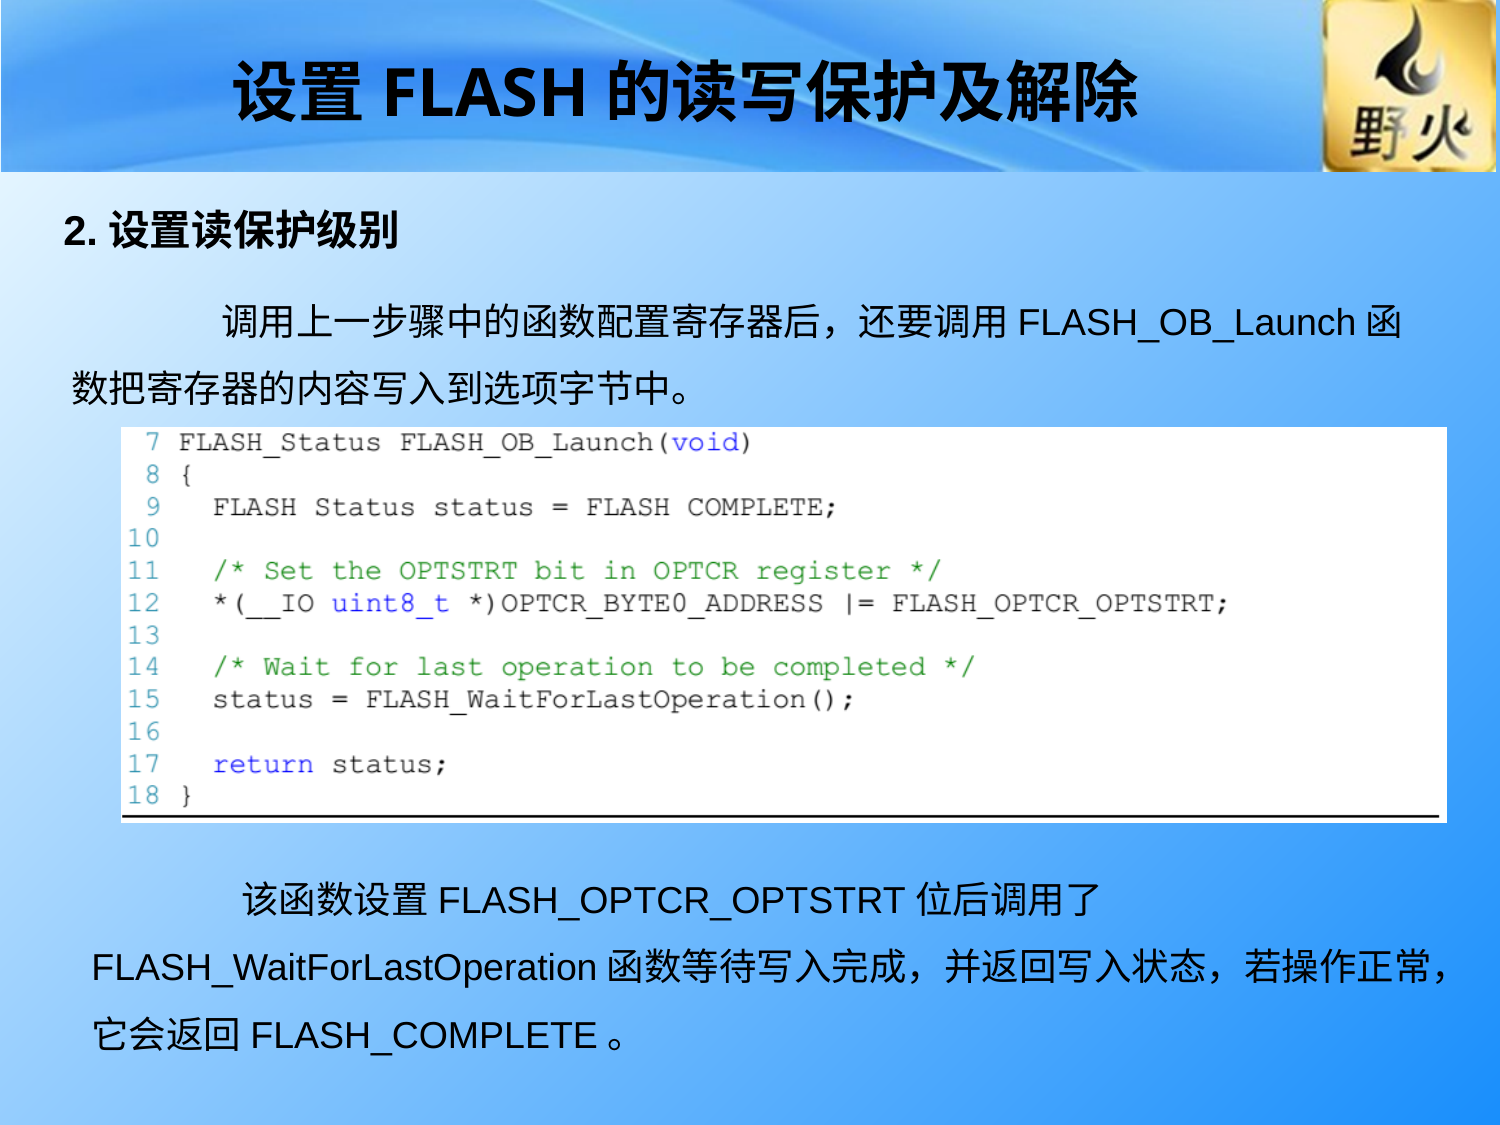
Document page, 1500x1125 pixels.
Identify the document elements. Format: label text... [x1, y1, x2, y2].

picture [121, 426, 1448, 823]
text_box 调用上一步骤中的函数配置寄存器后，还要调用FLASH_OB_Launch函数把寄存器的内容写入到选项字节中。 [56, 267, 1447, 418]
text_box 该函数设置FLASH_OPTCR_OPTSTRT位后调用了FLASH_WaitForLastOperation函数等待写入完成，并返回写入状态，若操作正常，它会返回FLASH_COMPLETE。 [76, 846, 1493, 1064]
text_box 2.设置读保护级别 [48, 196, 416, 262]
picture [1, 0, 1496, 172]
